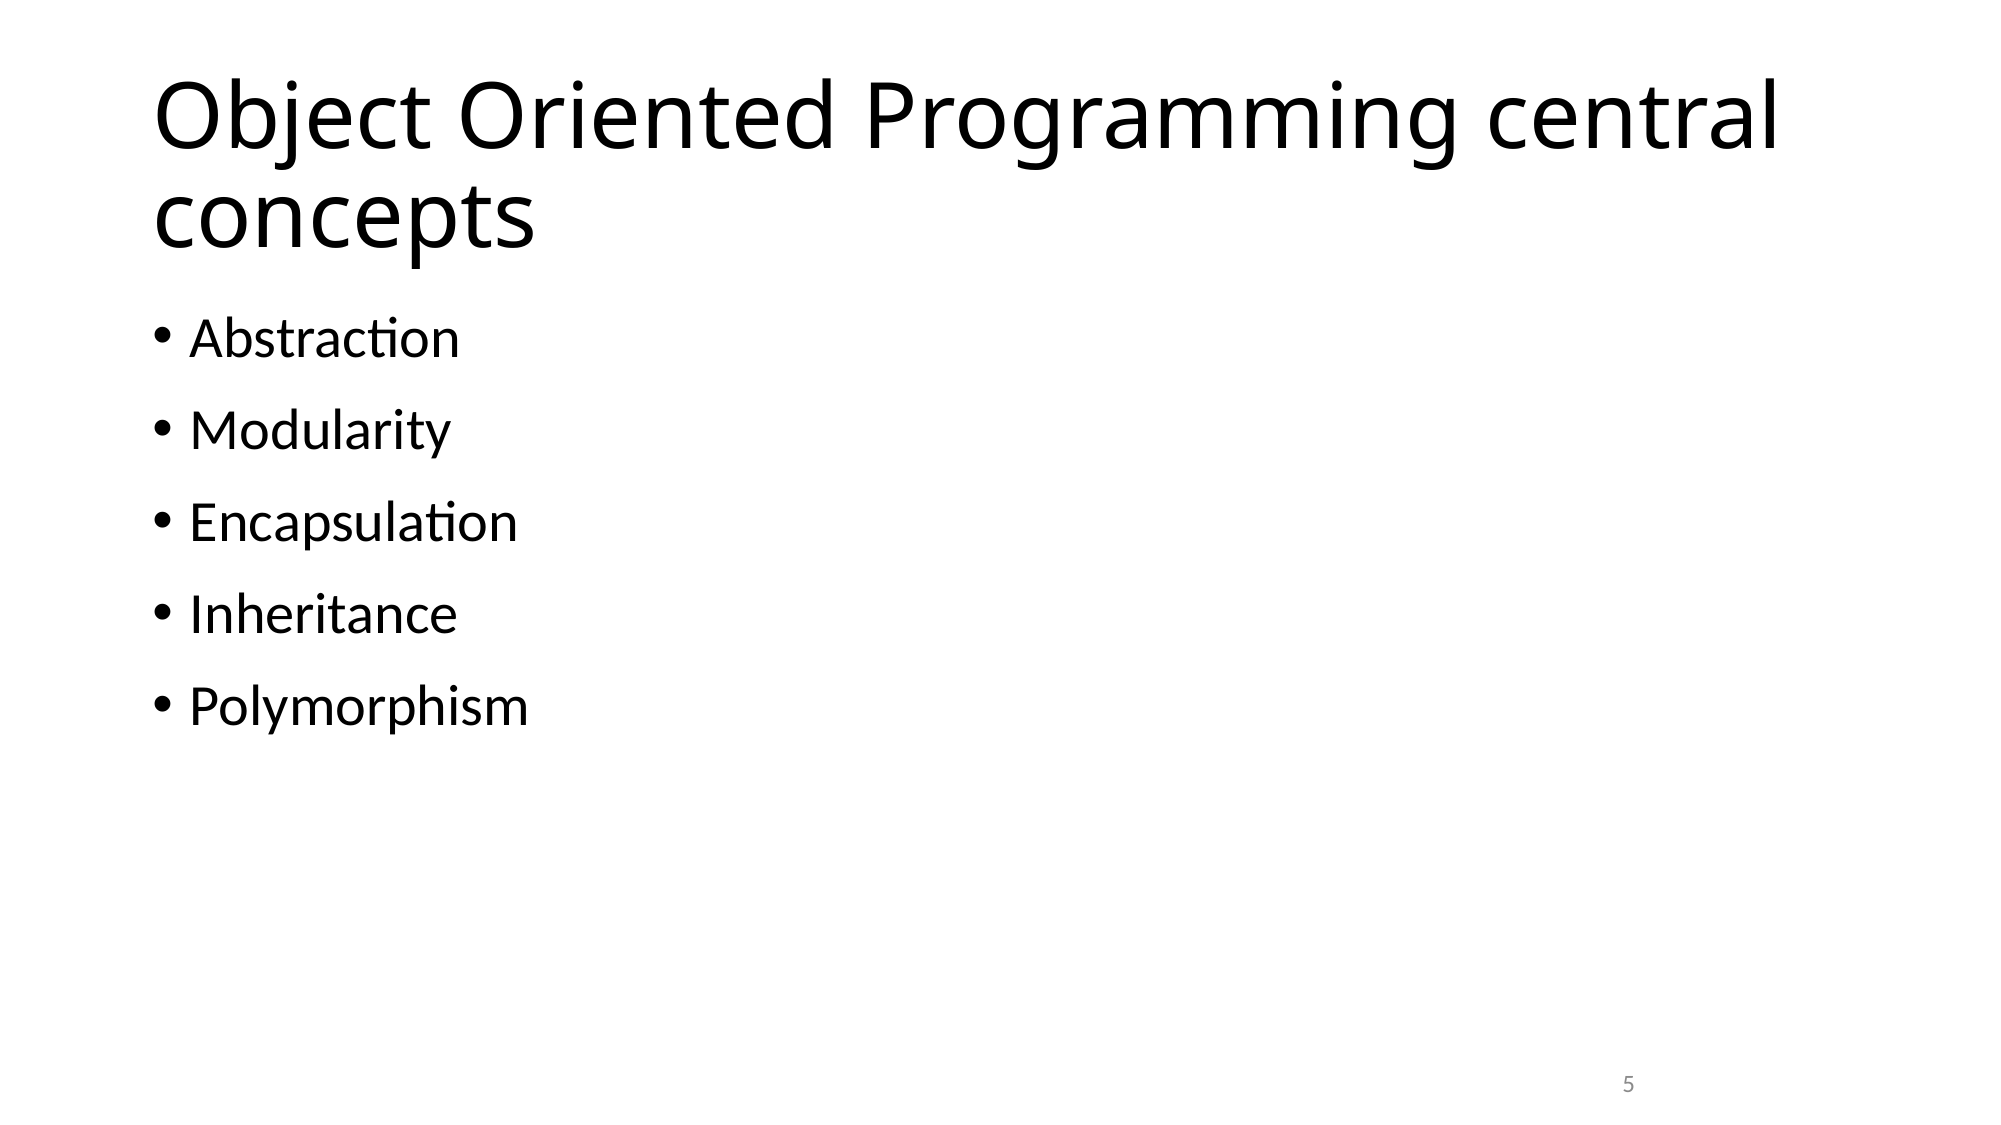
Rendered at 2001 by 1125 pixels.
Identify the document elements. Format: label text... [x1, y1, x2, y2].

list Abstraction Modularity Encapsulation Inheritance Polymorphism [137, 299, 1863, 1014]
slide_number 5 [1299, 1052, 1650, 1113]
title Object Oriented Programming central concepts [137, 59, 1863, 278]
